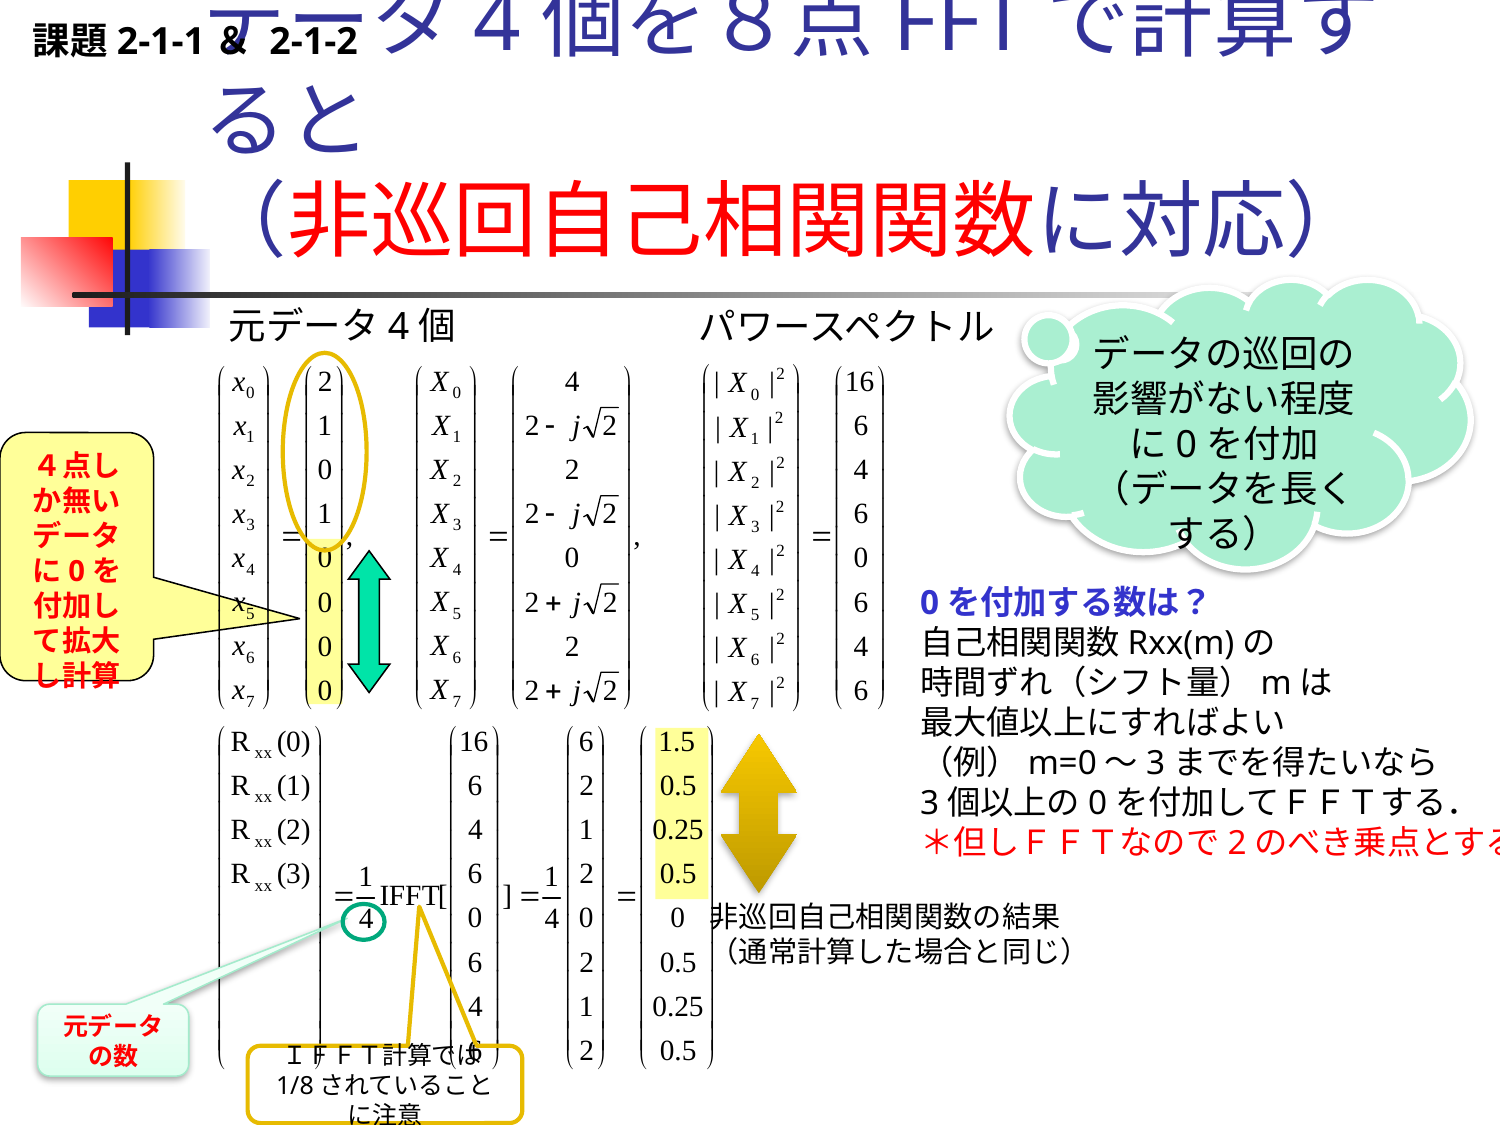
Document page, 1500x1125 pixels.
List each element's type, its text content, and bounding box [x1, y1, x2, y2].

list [212, 358, 894, 1075]
text_box 元データの数 [36, 971, 207, 1077]
text_box 元データ4個 [214, 294, 471, 355]
text_box 課題2-1-1＆ 2-1-2 [18, 10, 373, 70]
text_box データの巡回の影響がない程度に0を付加（データを長くする） [1006, 276, 1474, 573]
text_box 0を付加する数は？ 自己相関関数Rxx(m)の 時間ずれ（シフト量）mは 最大値以上にすればよい （例）m=0～3までを得たいなら 3個以上の0を付加してＦＦＴする． ＊但しＦＦＴなので2のべき乗点とする [905, 574, 1500, 869]
text_box パワースペクトル [684, 295, 1010, 356]
text_box ４点しか無いデータに0を付加して拡大し計算 [0, 432, 207, 681]
title データ4個を８点FFTで計算すると （非巡回自己相関関数に対応） [188, 35, 1468, 275]
text_box [309, 350, 341, 357]
text_box 非巡回自己相関関数の結果 （通常計算した場合と同じ） [898, 891, 1105, 976]
text_box ＩＦＦＴ計算では1/8されていることに注意 [245, 1084, 525, 1125]
